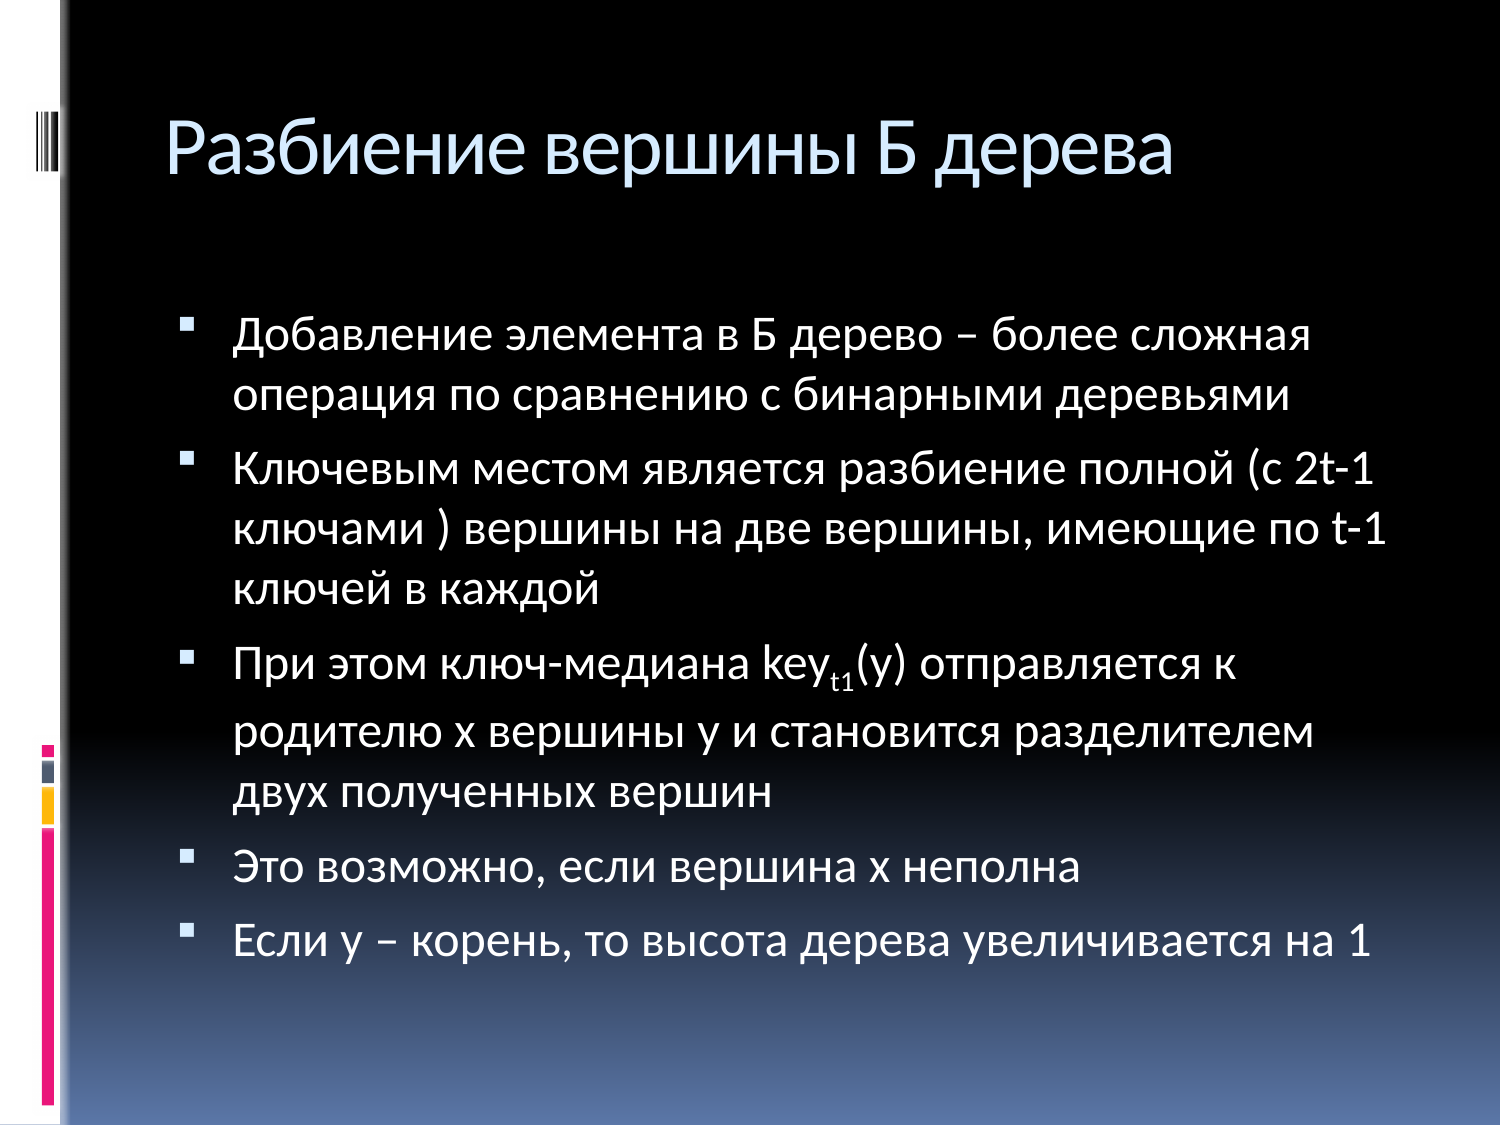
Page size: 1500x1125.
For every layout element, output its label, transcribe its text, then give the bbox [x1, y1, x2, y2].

list Добавление элемента в Б дерево – более сложная операция по сравнению с бинарными деревьями Ключевым местом является разбиение полной (с 2t-1 ключами ) вершины на две вершины, имеющие по t-1 ключей в каждой При этом ключ-медиана keyt1(y) отправляется к родителю x вершины y и становится разделителем двух полученных вершин Это возможно, если вершина х неполна Если y – корень, то высота дерева увеличивается на 1 [150, 292, 1425, 1043]
title Разбиение вершины Б дерева [150, 83, 1425, 234]
